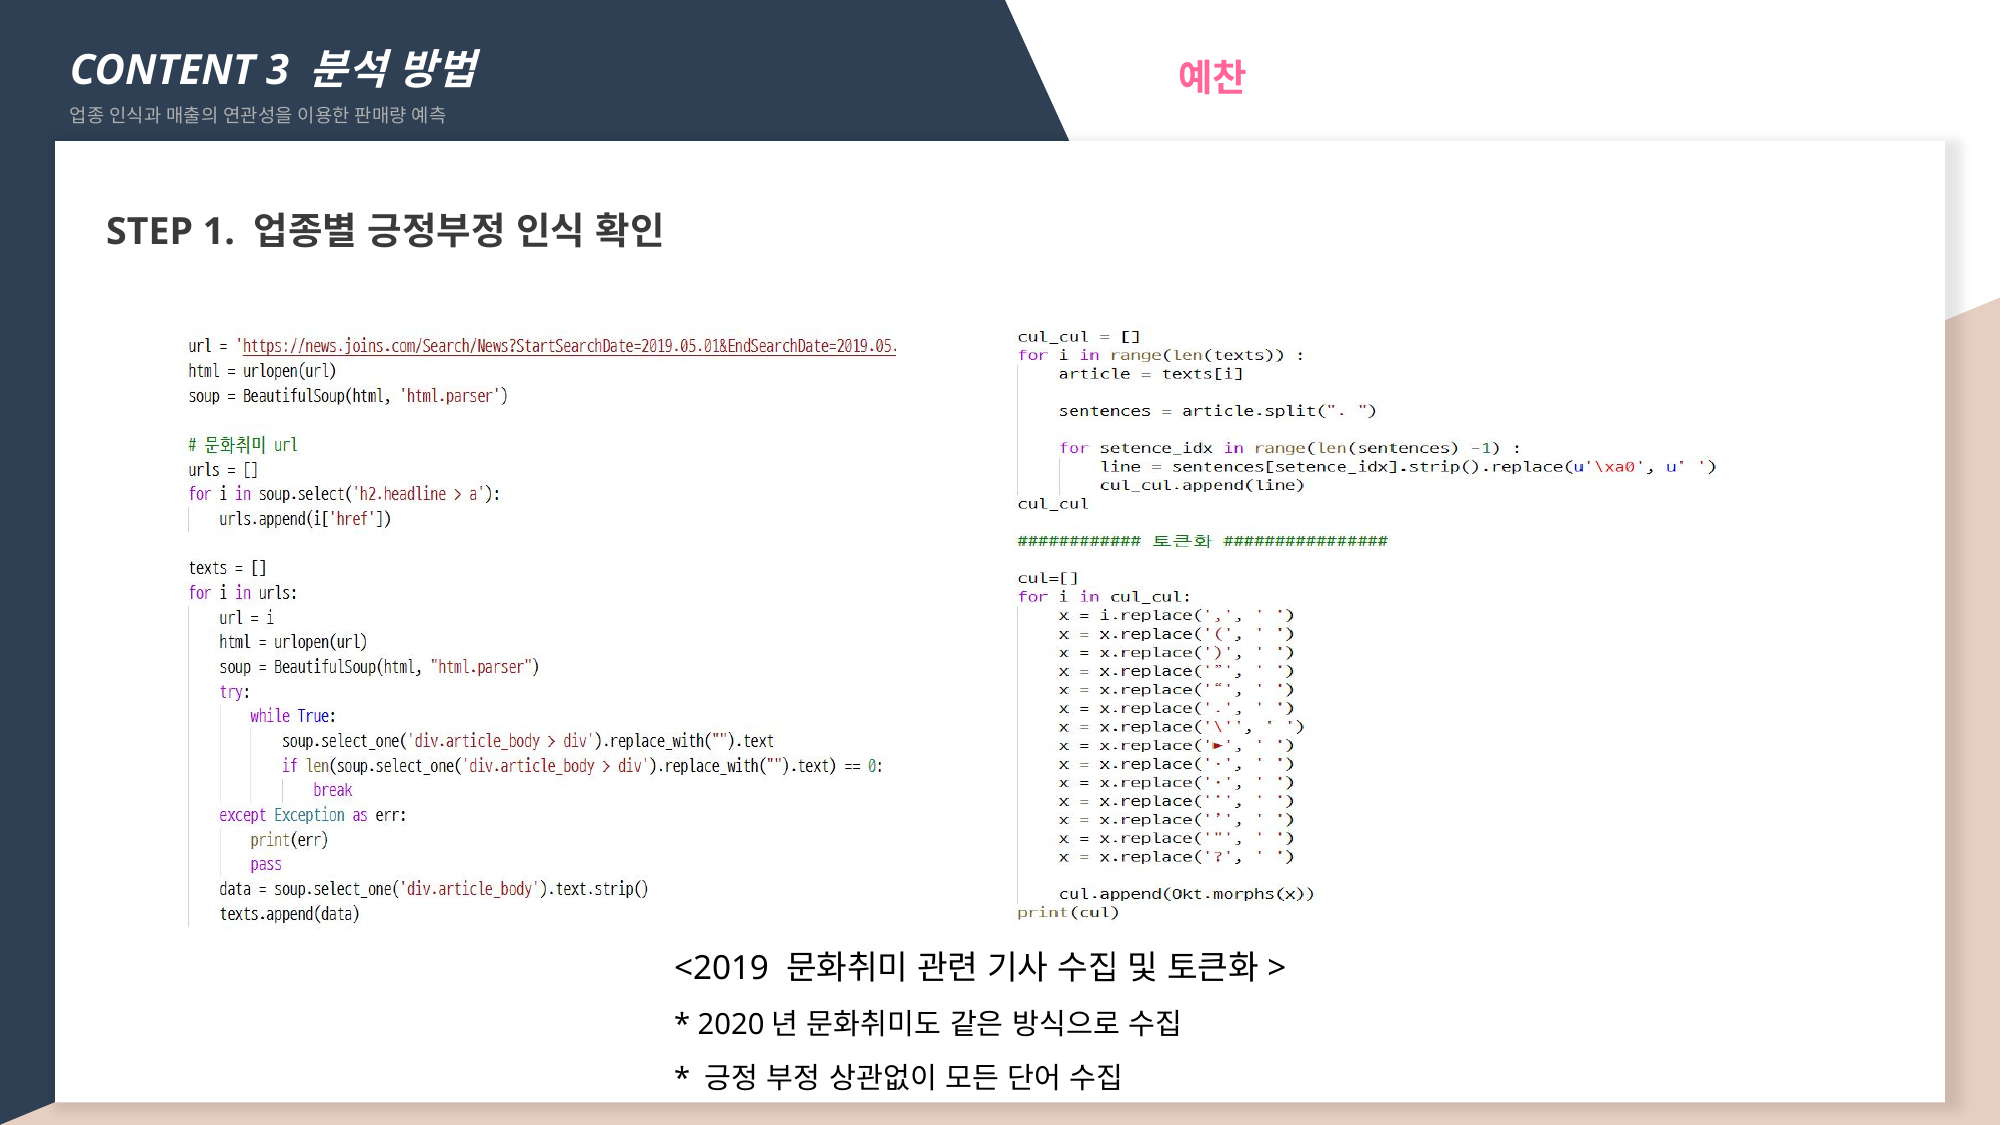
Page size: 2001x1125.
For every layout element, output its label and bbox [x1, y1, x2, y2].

text_box [181, 324, 1727, 933]
text_box [0, 0, 2000, 1125]
